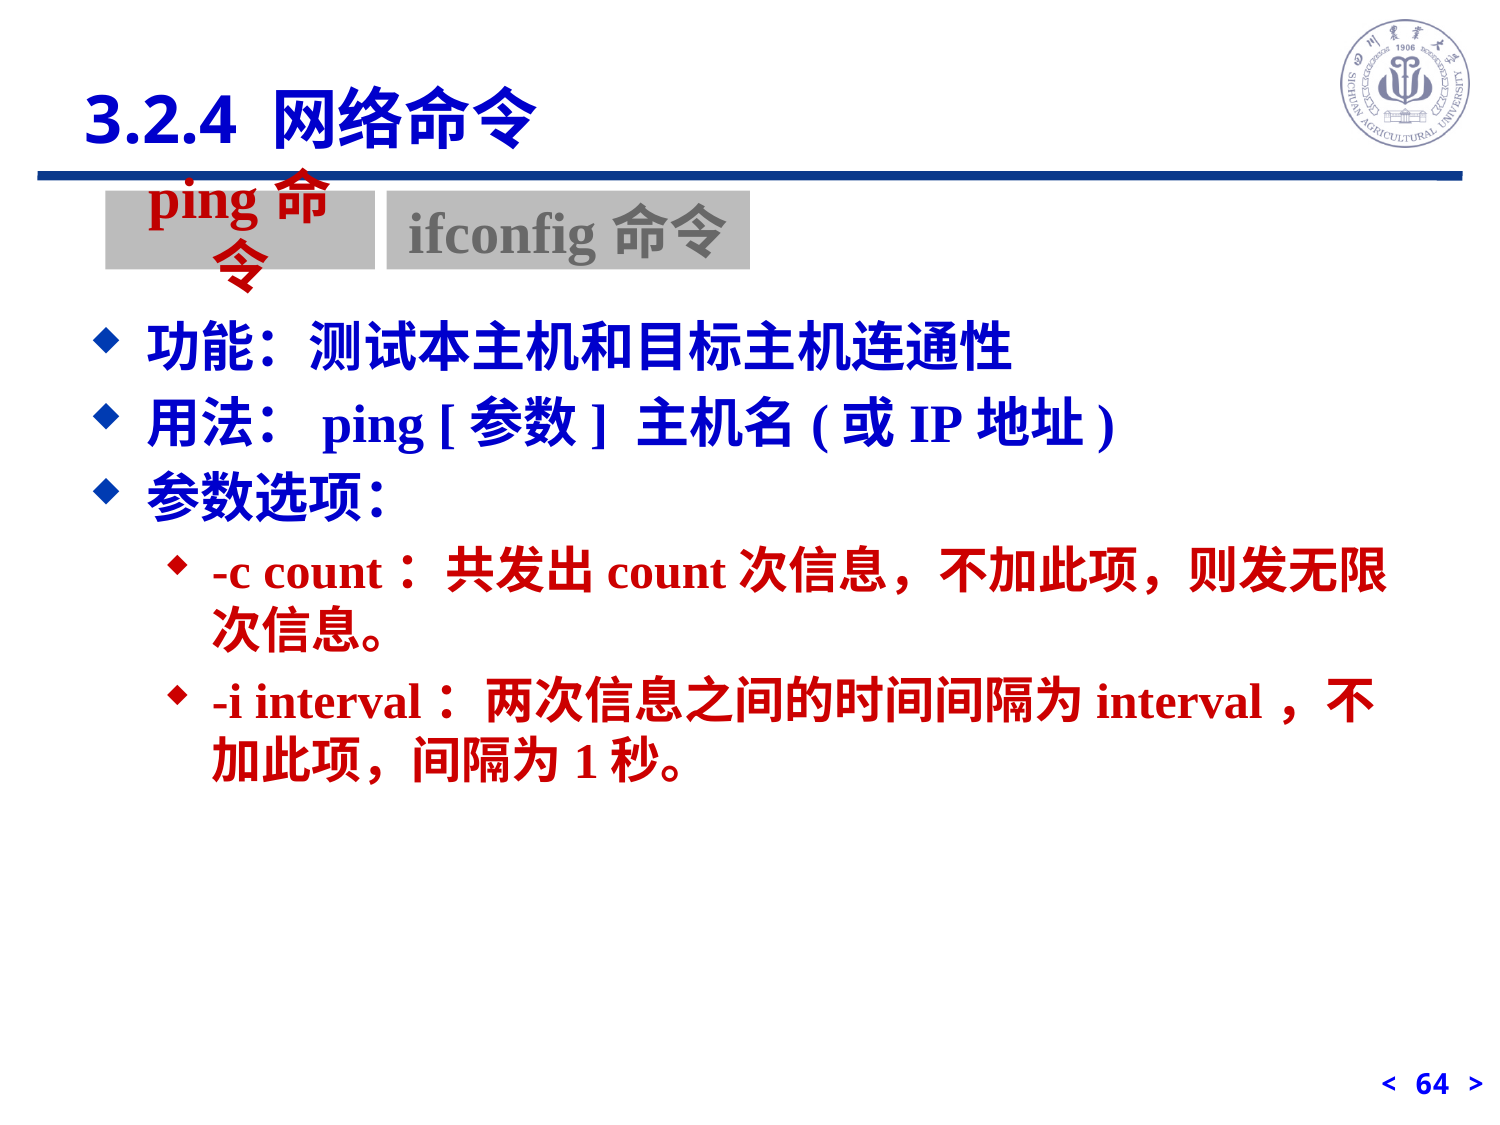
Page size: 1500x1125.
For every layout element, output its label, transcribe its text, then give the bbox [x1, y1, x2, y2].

text_box 3.2.4 网络命令 [70, 70, 990, 163]
text_box ifconfig命令 [386, 190, 750, 270]
list 功能：测试本主机和目标主机连通性 用法：ping [参数] 主机名(或IP地址) 参数选项： -c count：共发出count次信息，不加此项，则发无限次信息。 -i interval：两次信息之间的时间间隔为interval，不加此项，间隔为1秒。 [74, 304, 1426, 856]
text_box ping命令 [105, 190, 375, 270]
